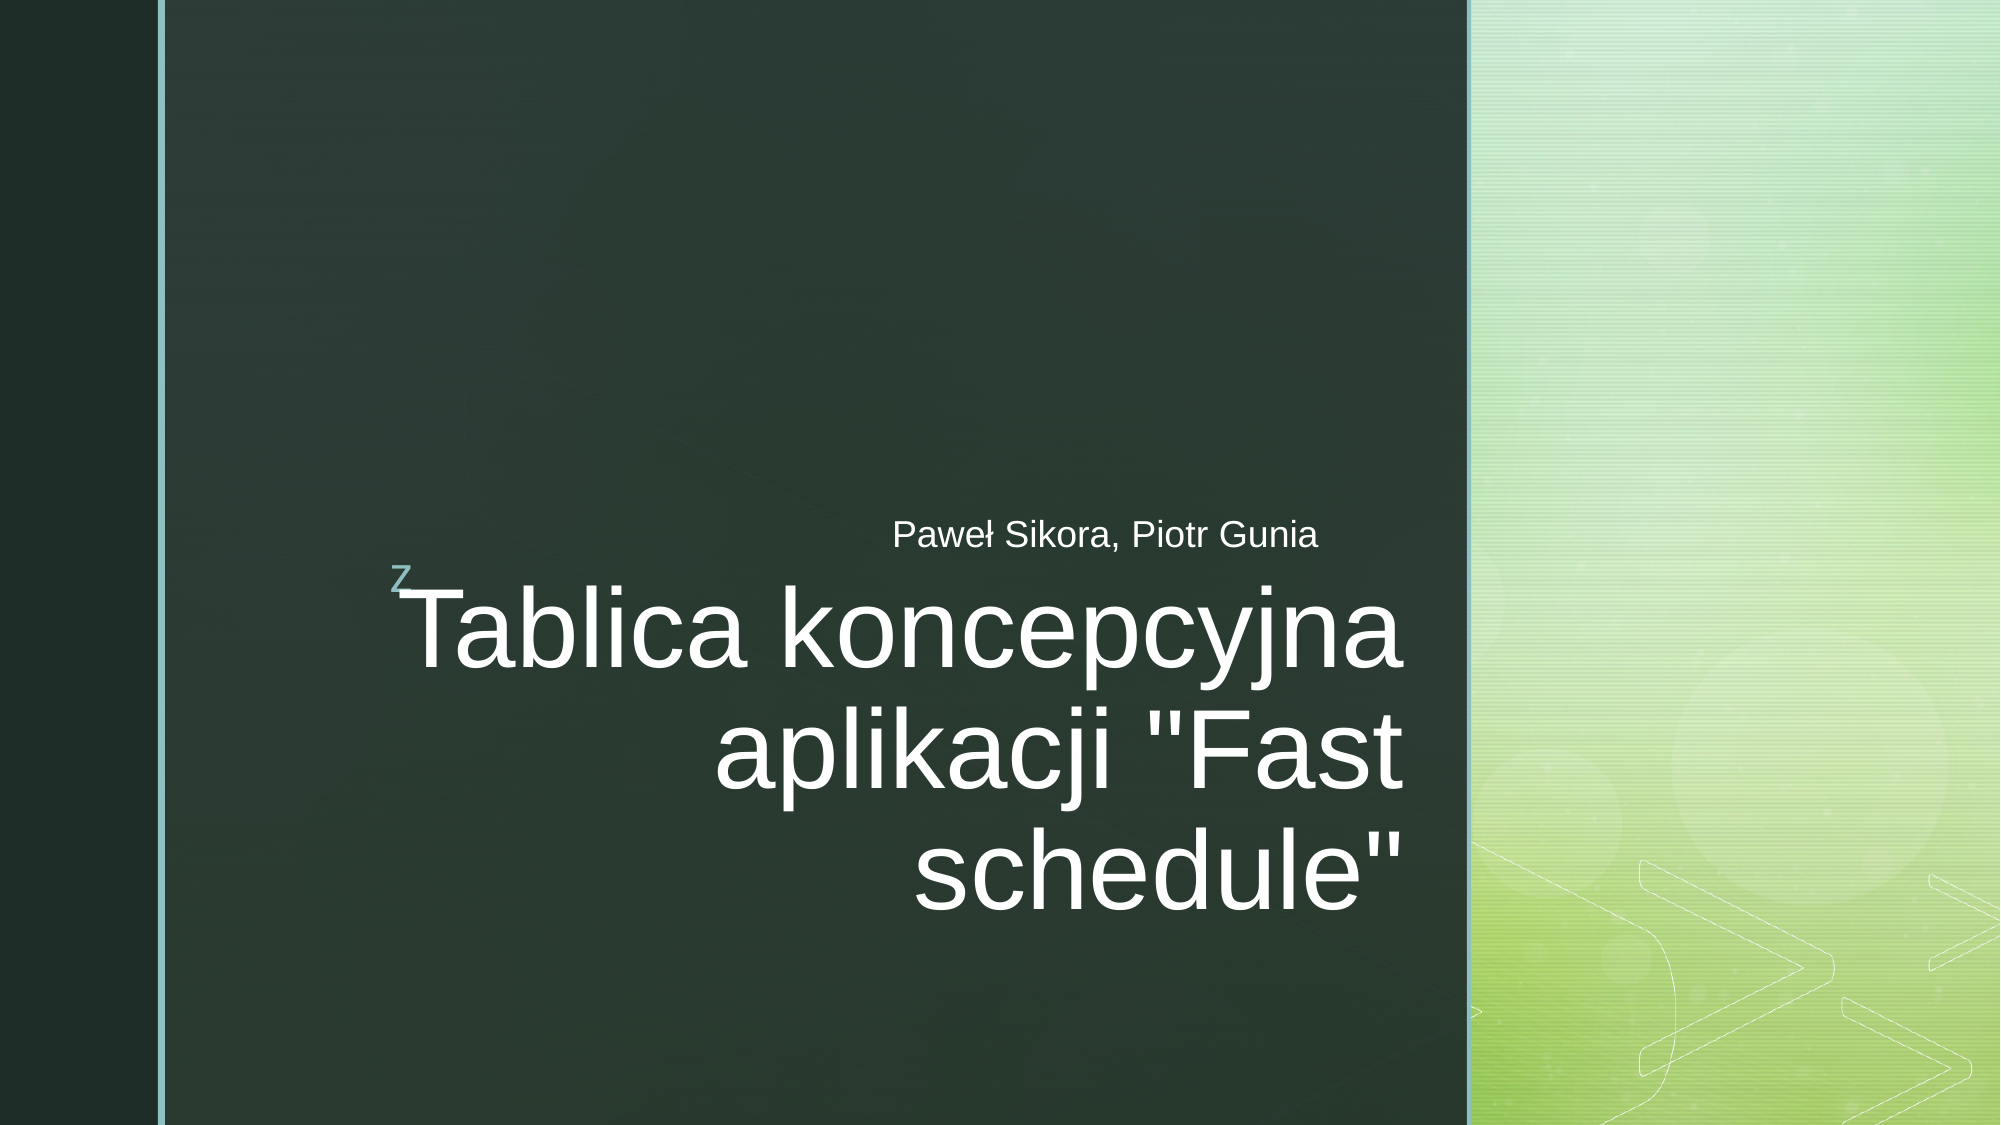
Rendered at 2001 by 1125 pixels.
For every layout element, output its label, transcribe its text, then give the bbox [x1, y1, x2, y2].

title Tablica koncepcyjna aplikacji "Fast schedule" [355, 562, 1419, 935]
picture [1472, 0, 2001, 1125]
subtitle Paweł Sikora, Piotr Gunia [454, 372, 1334, 563]
